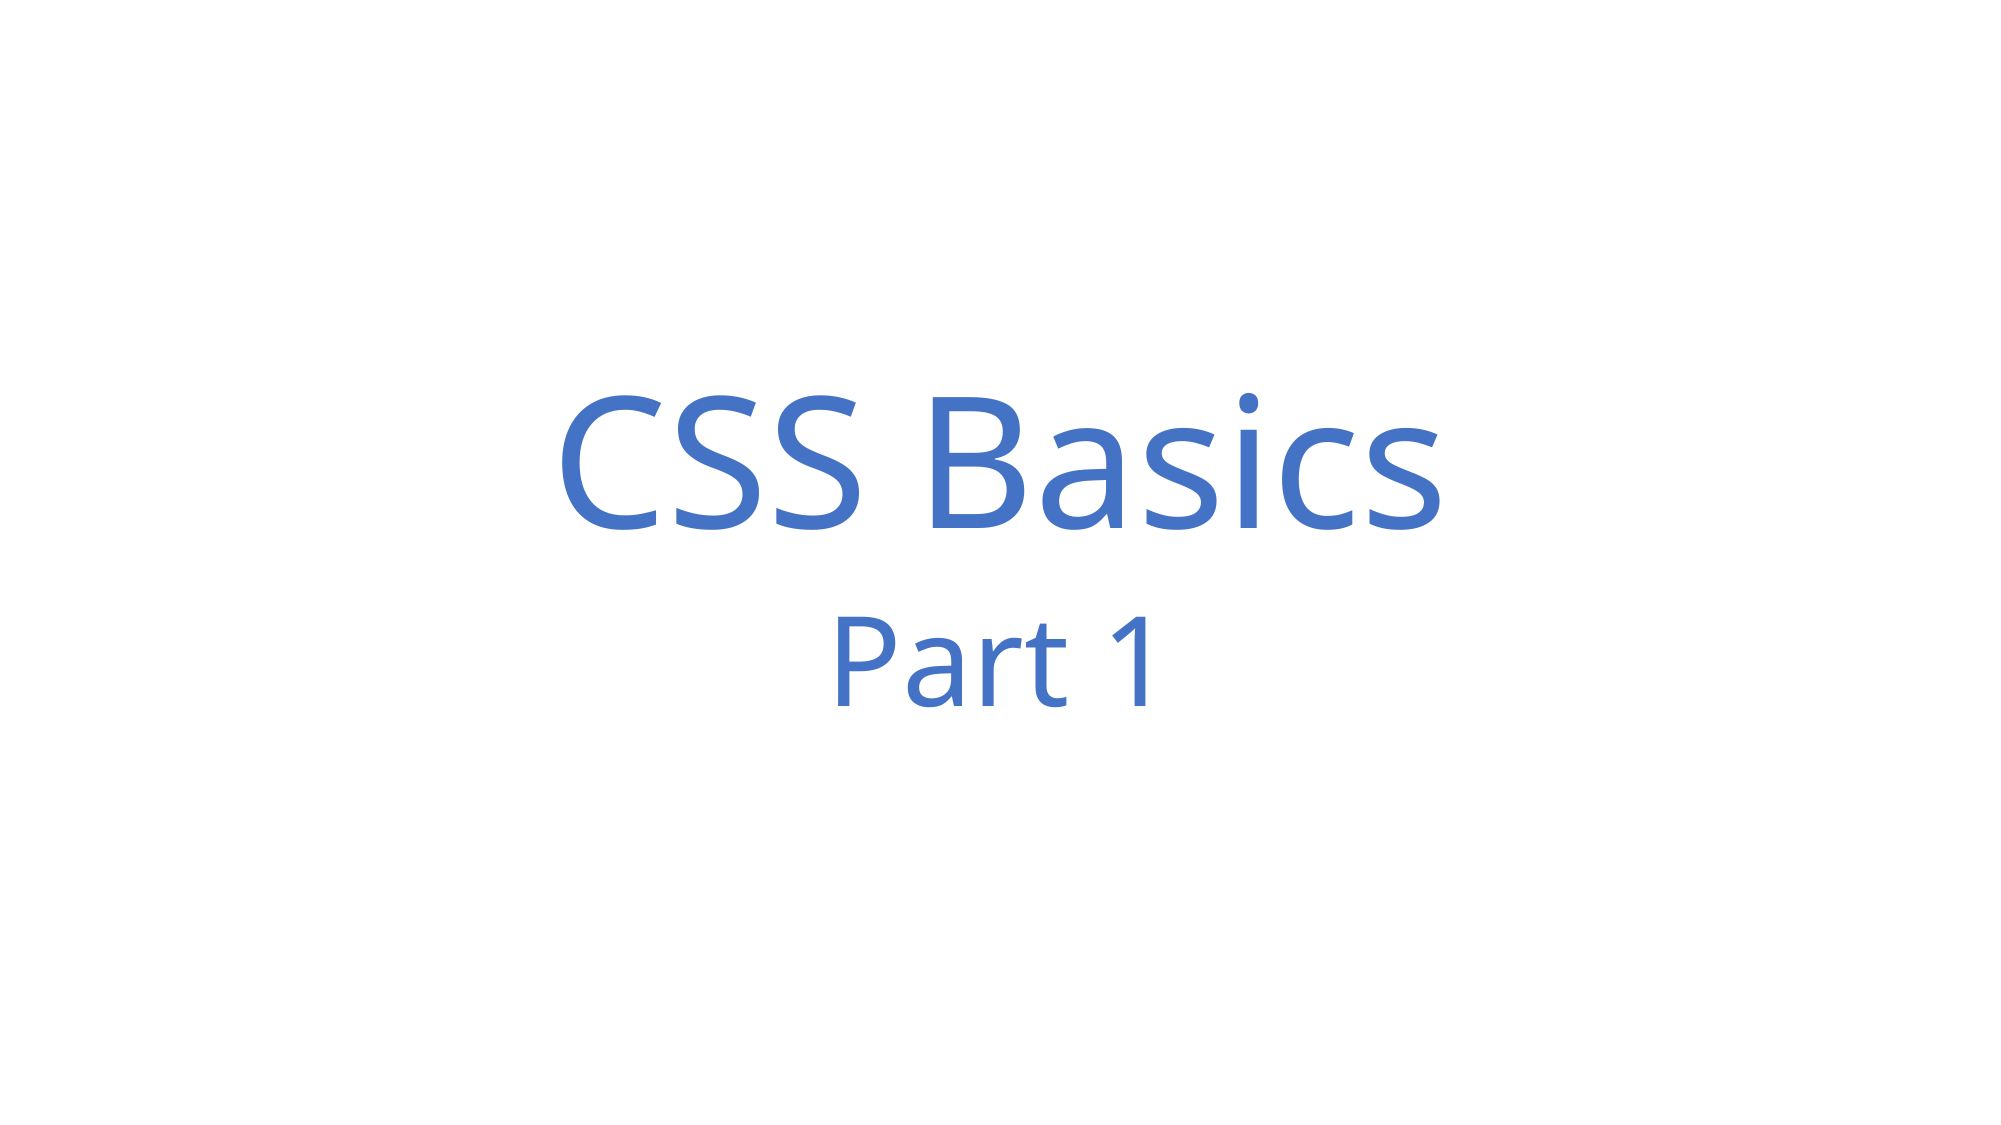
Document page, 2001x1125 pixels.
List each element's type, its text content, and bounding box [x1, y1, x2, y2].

subtitle Part 1 [249, 590, 1750, 863]
title CSS Basics [249, 184, 1750, 576]
